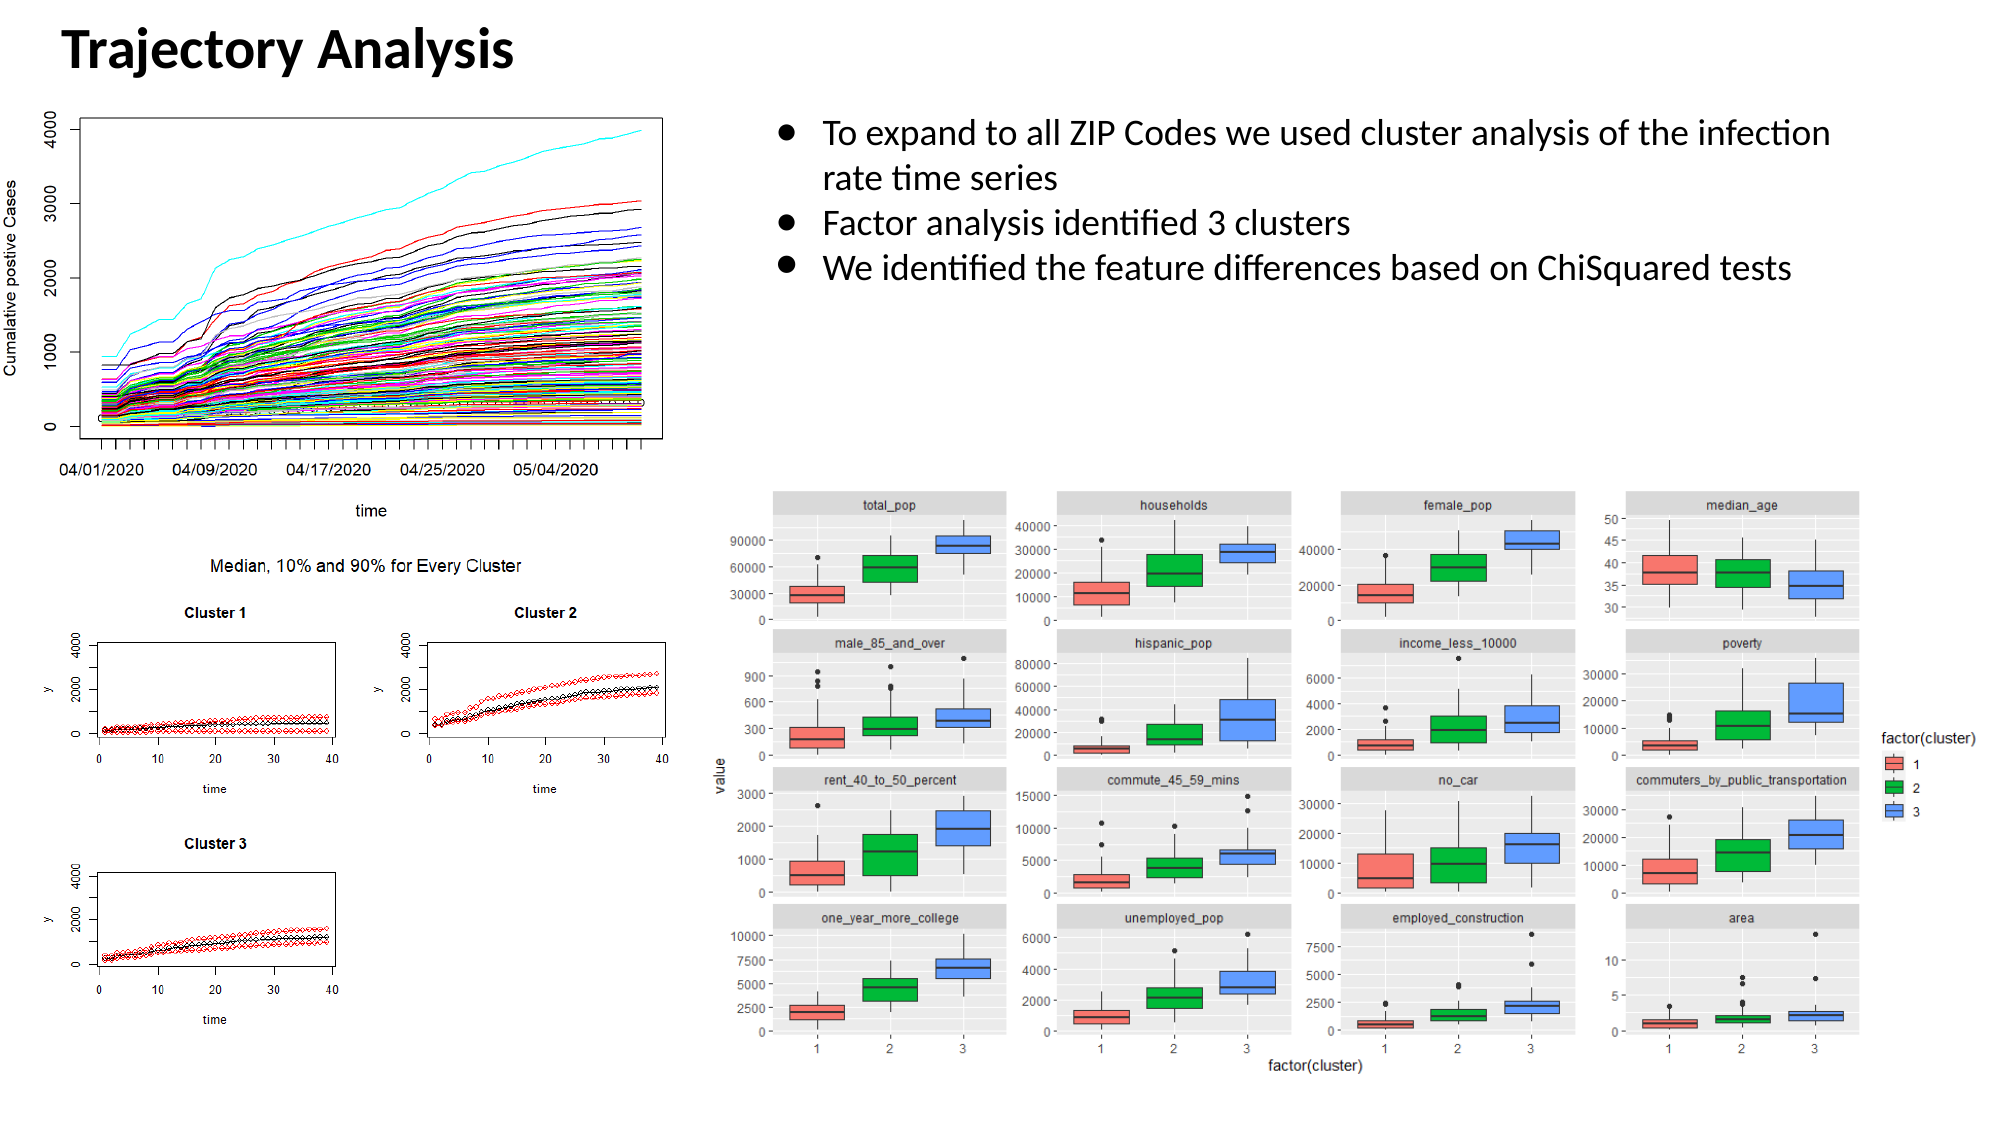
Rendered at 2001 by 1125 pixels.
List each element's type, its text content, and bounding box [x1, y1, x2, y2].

text_box To expand to all ZIP Codes we used cluster analysis of the infection rate time series Factor analysis identified 3 clusters We identified the feature differences based on ChiSquared tests [760, 100, 1876, 399]
title Trajectory Analysis [46, 17, 731, 82]
picture [0, 35, 1991, 1081]
